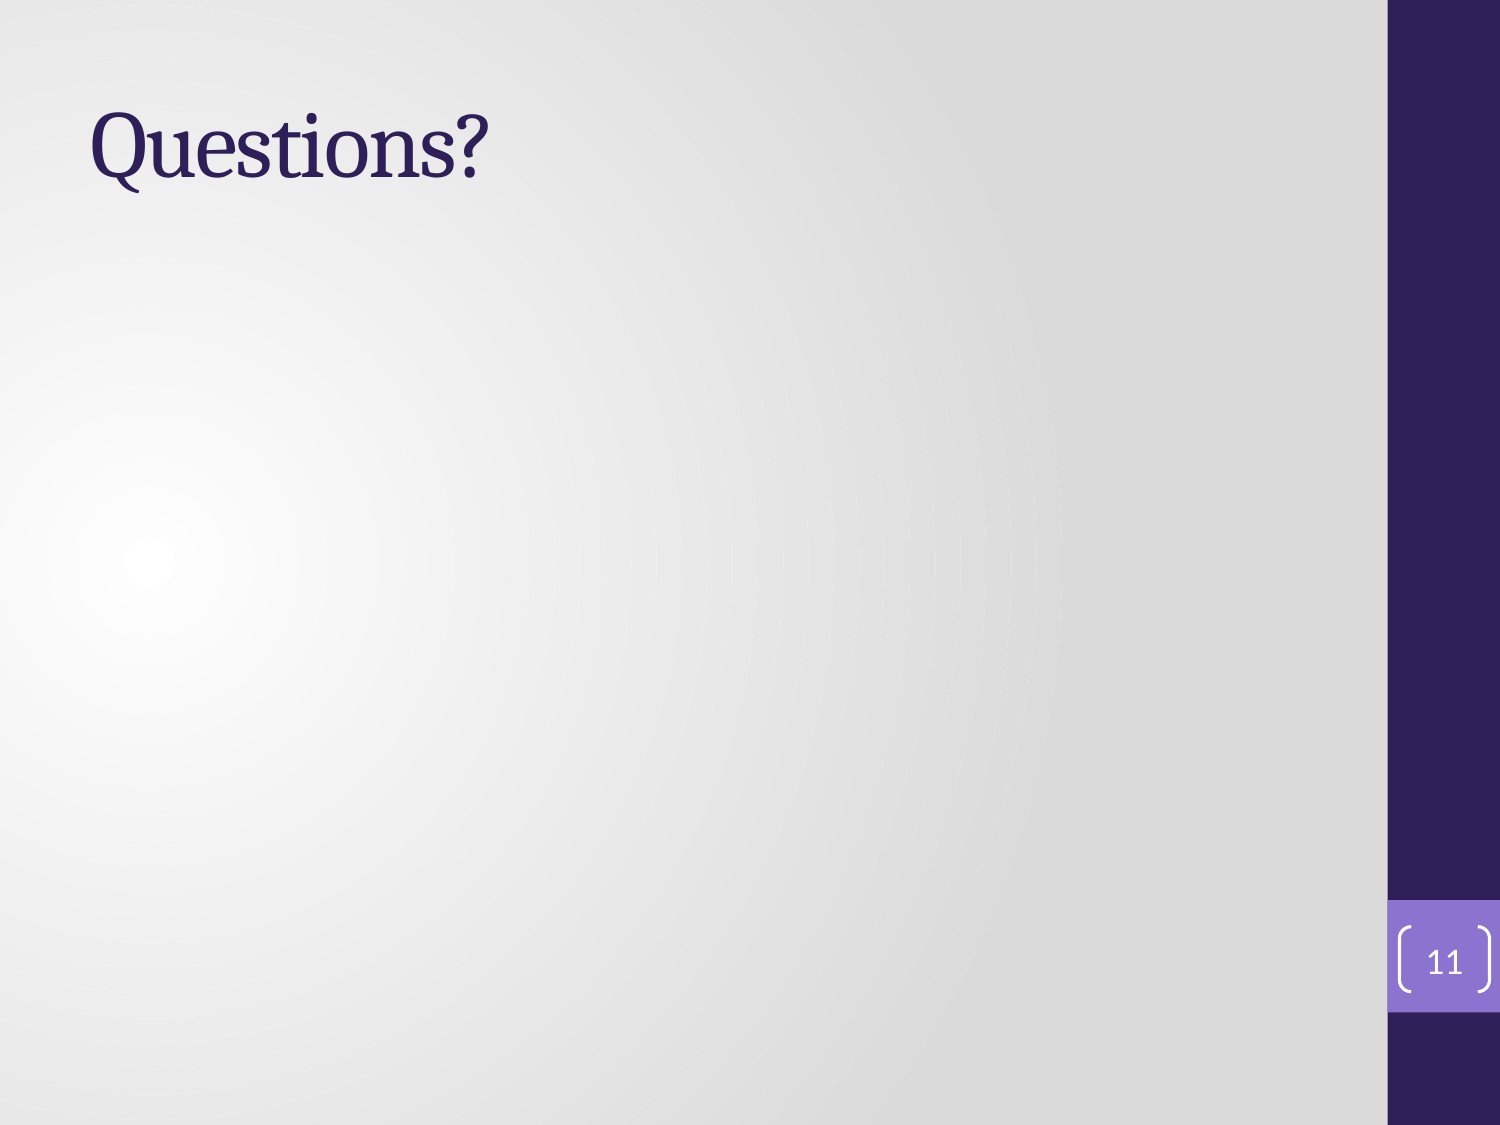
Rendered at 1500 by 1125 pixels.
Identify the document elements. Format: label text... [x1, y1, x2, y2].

title Questions? [75, 45, 1325, 233]
slide_number 11 [1397, 925, 1492, 994]
